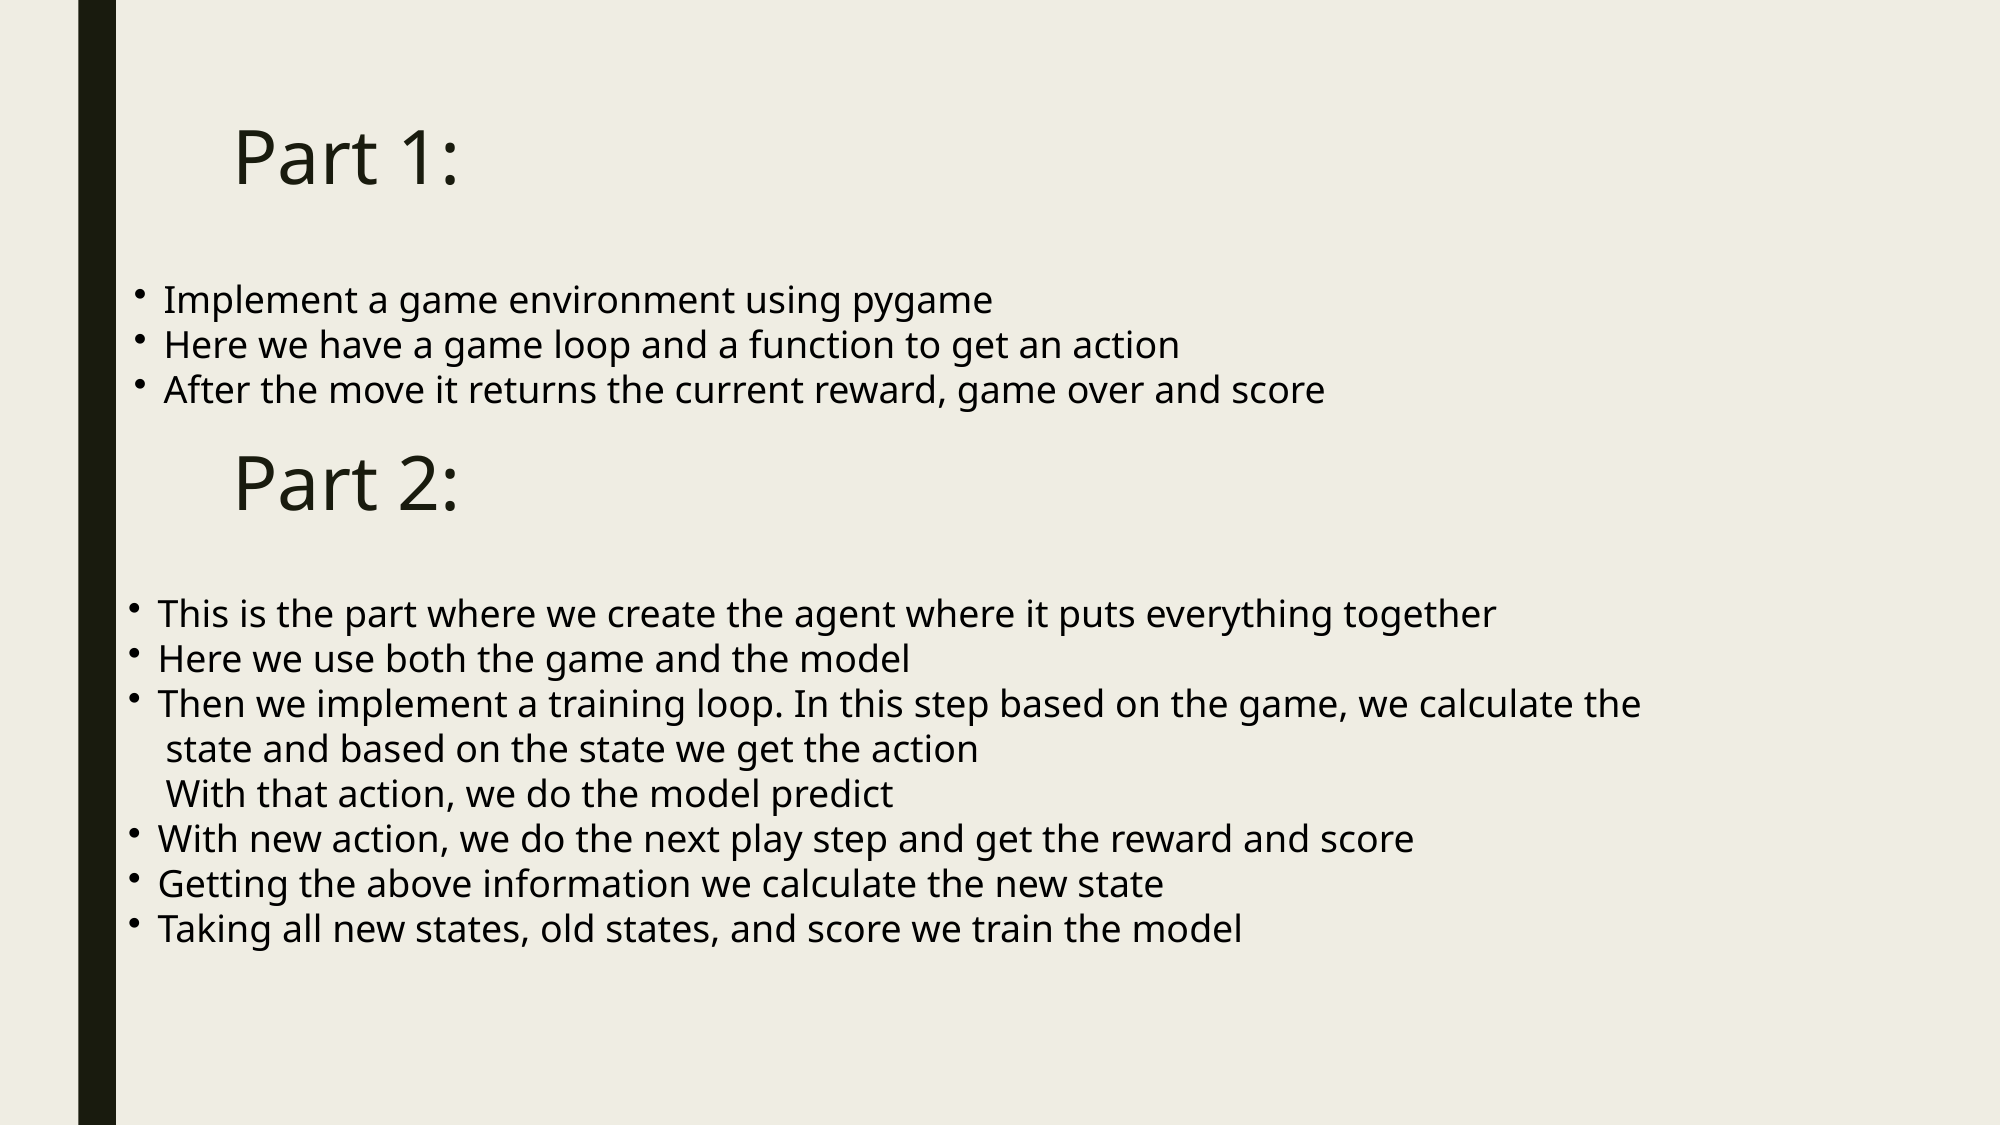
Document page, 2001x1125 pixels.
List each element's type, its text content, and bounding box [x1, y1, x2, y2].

title Part 1: [224, 111, 1801, 297]
text_box This is the part where we create the agent where it puts everything together Here we use both the game and the model Then we implement a training loop. In this step based on the game, we calculate the state and based on the state we get the action With that action, we do the model predict With new action, we do the next play step and get the reward and score Getting the above information we calculate the new state Taking all new states, old states, and score we train the model [120, 582, 1651, 958]
text_box Part 2: [224, 438, 1800, 622]
text_box Implement a game environment using pygame Here we have a game loop and a function to get an action After the move it returns the current reward, game over and score [126, 268, 1345, 419]
